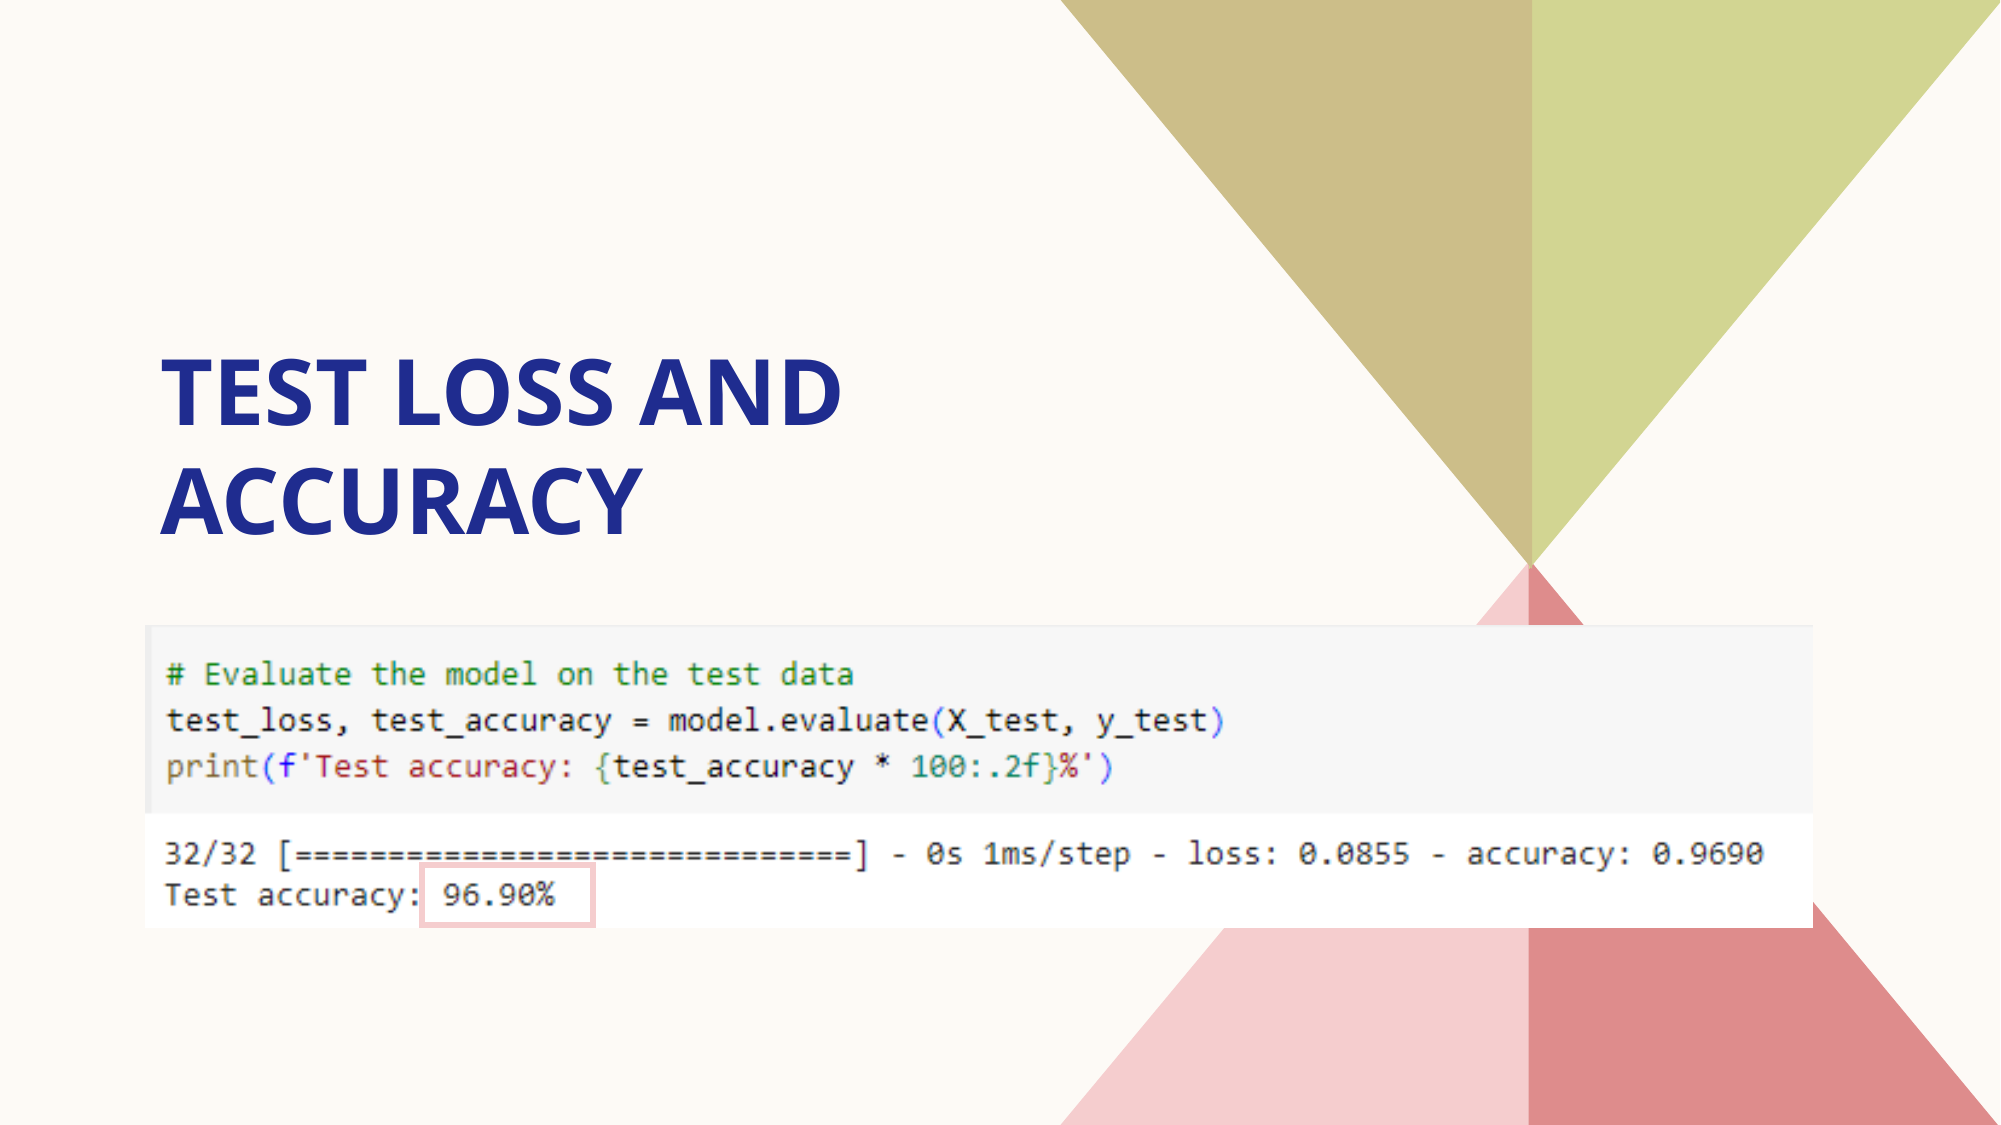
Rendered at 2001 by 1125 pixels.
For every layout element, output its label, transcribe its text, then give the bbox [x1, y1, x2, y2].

title Test loss and accuracy [145, 137, 1162, 561]
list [145, 625, 1813, 928]
